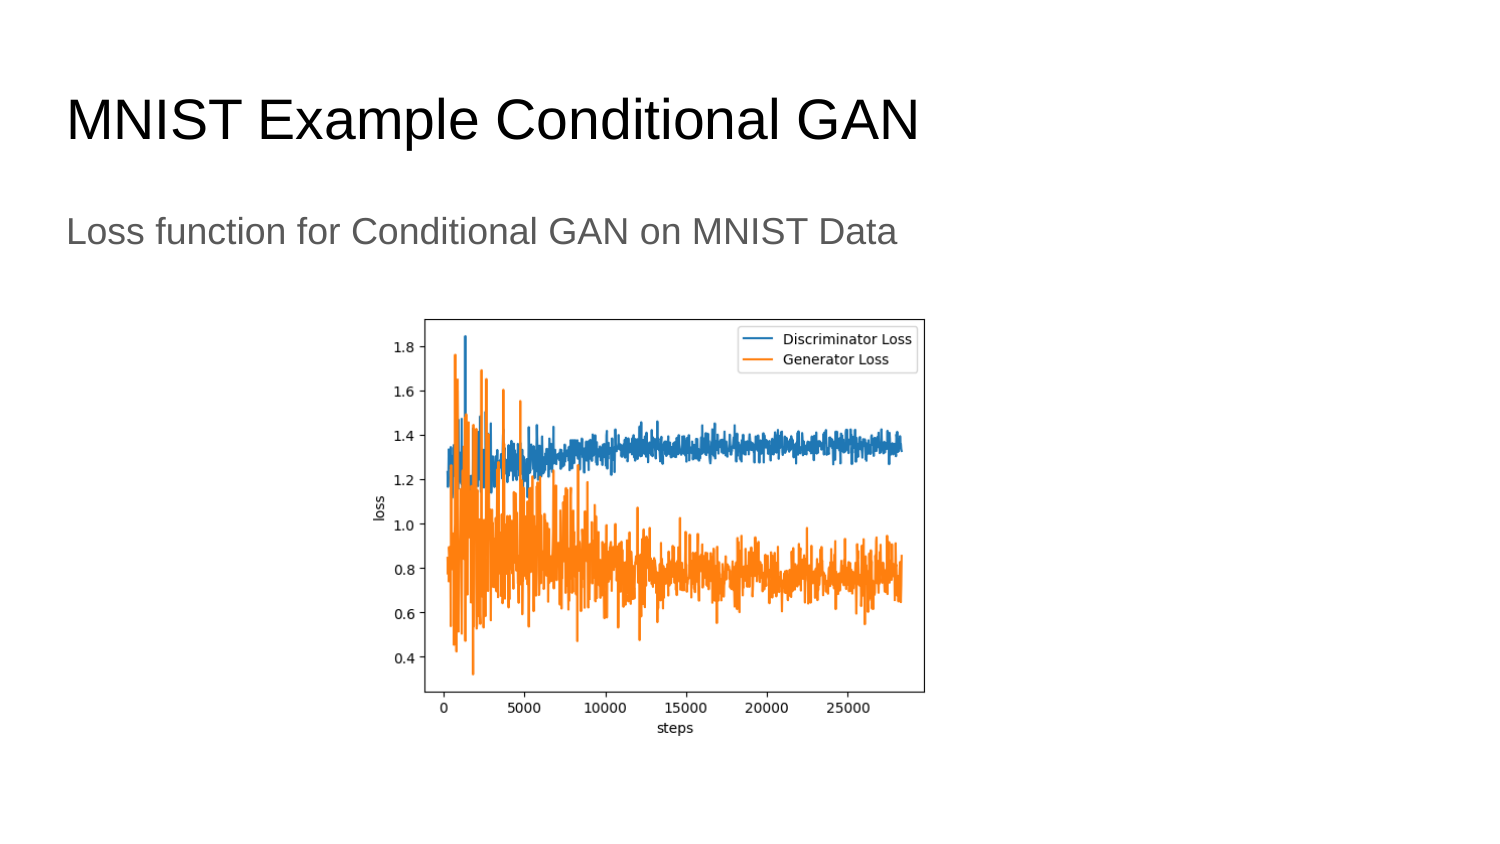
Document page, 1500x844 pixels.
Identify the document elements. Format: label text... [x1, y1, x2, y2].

picture [363, 310, 934, 745]
title MNIST Example Conditional GAN [51, 72, 1449, 167]
list Loss function for Conditional GAN on MNIST Data [51, 189, 1449, 750]
